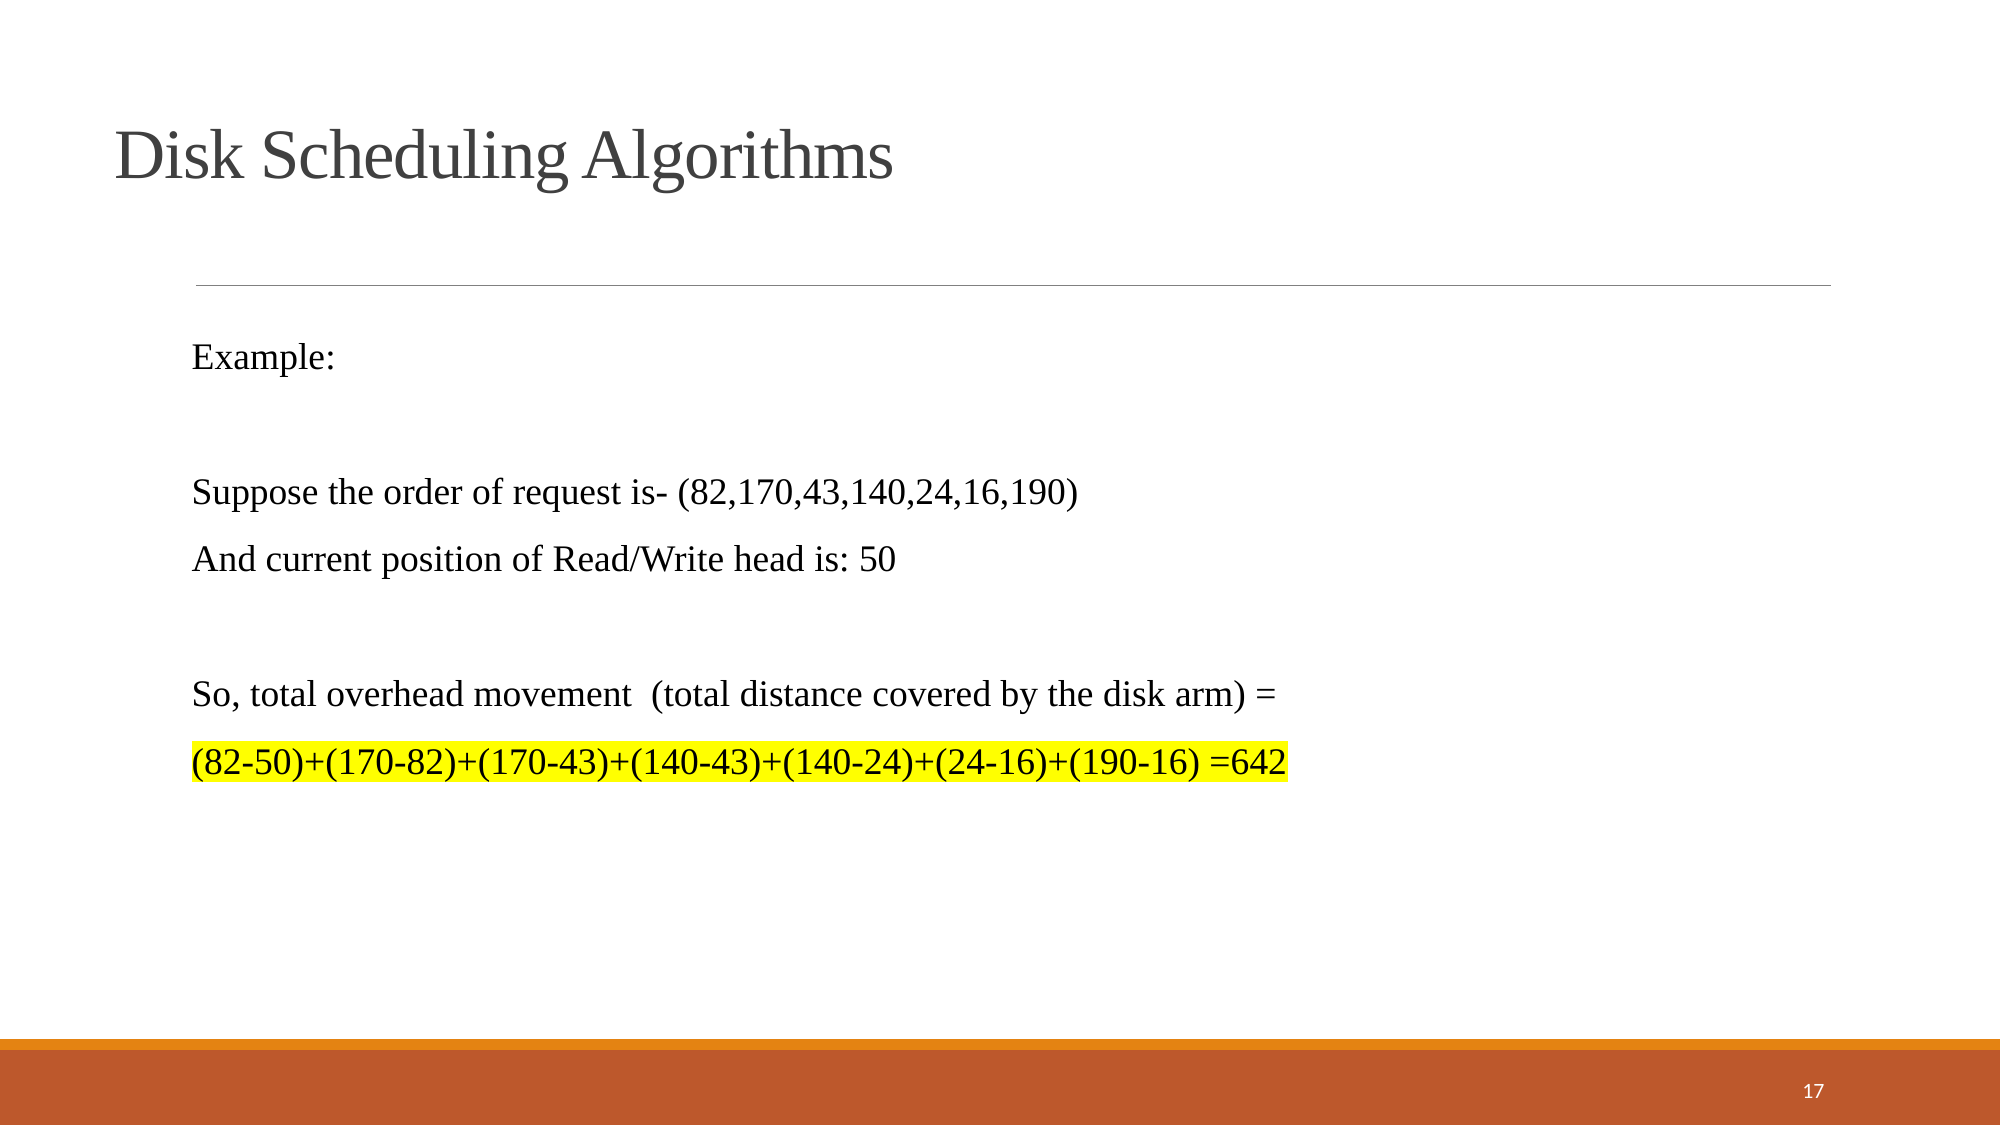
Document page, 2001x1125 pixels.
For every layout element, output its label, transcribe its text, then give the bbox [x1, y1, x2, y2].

slide_number 17 [1624, 1059, 1840, 1120]
text_box Disk Scheduling Algorithms [99, 59, 1946, 201]
text_box Example: Suppose the order of request is- (82,170,43,140,24,16,190) And current position of Read/Write head is: 50 So, total overhead movement (total distance covered by the disk arm) = (82-50)+(170-82)+(170-43)+(140-43)+(140-24)+(24-16)+(190-16) =642 [176, 301, 1784, 857]
